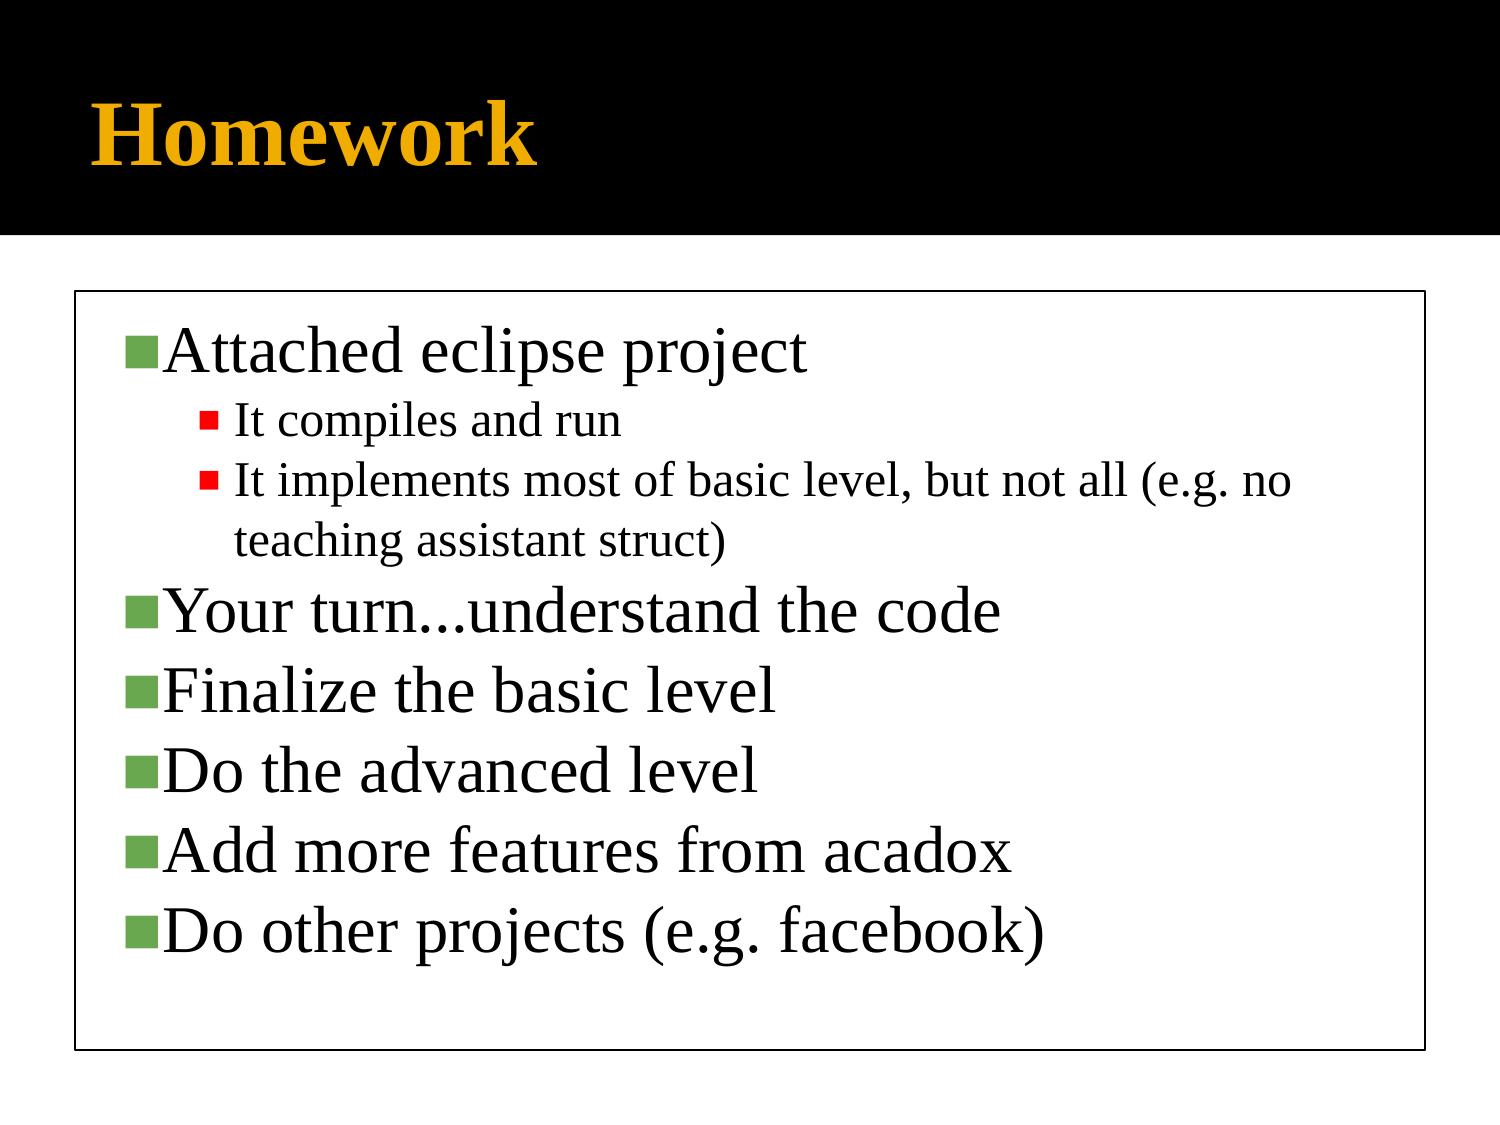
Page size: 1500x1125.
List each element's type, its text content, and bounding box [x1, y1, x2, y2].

title Homework [75, 25, 1425, 231]
list Attached eclipse project It compiles and run It implements most of basic level, but not all (e.g. no teaching assistant struct) Your turn...understand the code Finalize the basic level Do the advanced level Add more features from acadox Do other projects (e.g. facebook) [74, 290, 1426, 1051]
